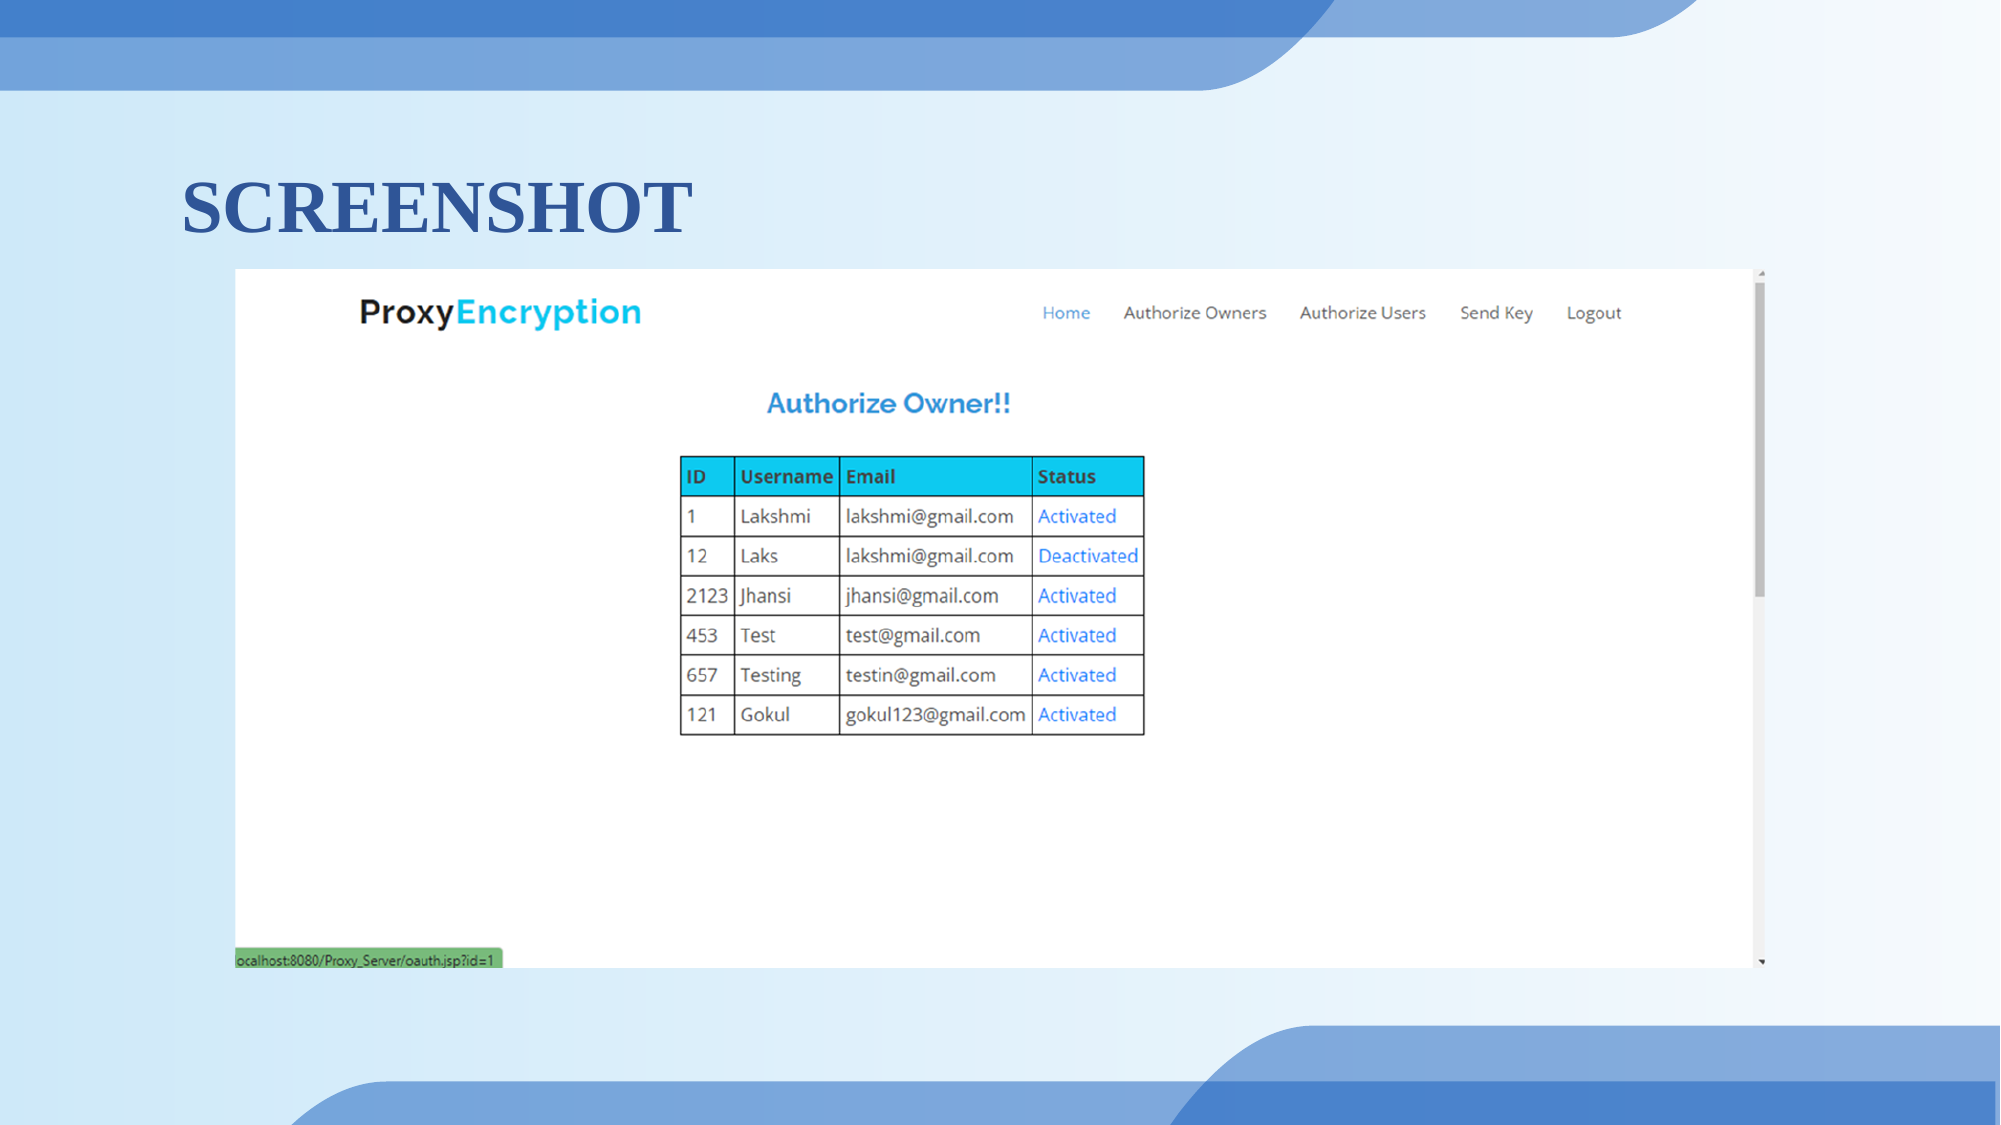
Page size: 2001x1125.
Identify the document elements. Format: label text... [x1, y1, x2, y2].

text_box [1303, 0, 1697, 38]
text_box [0, 0, 1335, 91]
text_box [291, 1081, 1205, 1125]
text_box [1170, 1025, 2000, 1125]
text_box SCREENSHOT [166, 159, 1567, 267]
picture [235, 269, 1765, 968]
